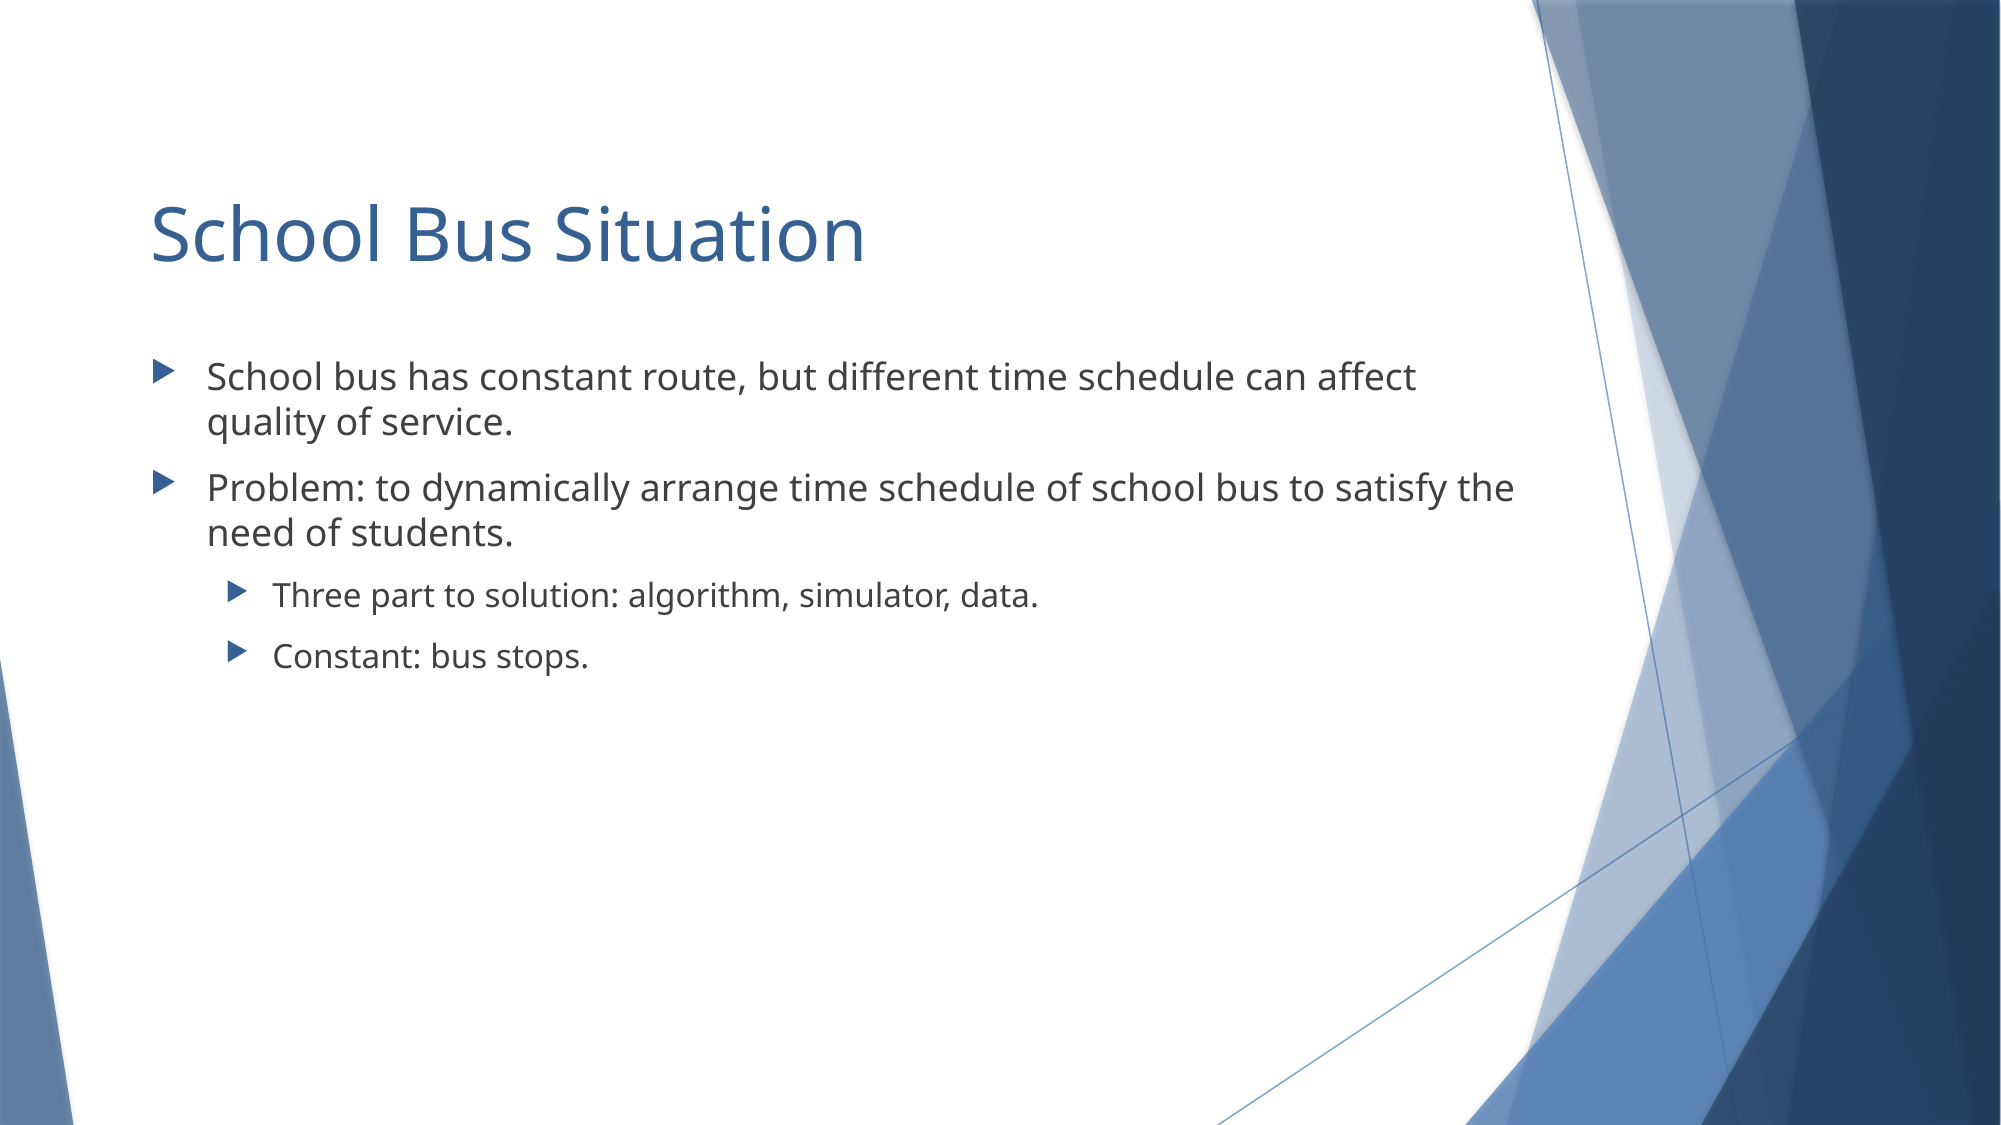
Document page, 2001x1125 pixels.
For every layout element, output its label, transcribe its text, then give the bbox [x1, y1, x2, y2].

list School bus has constant route, but different time schedule can affect quality of service. Problem: to dynamically arrange time schedule of school bus to satisfy the need of students. Three part to solution: algorithm, simulator, data. Constant: bus stops. [135, 345, 1546, 1070]
title School Bus Situation [135, 178, 1546, 345]
